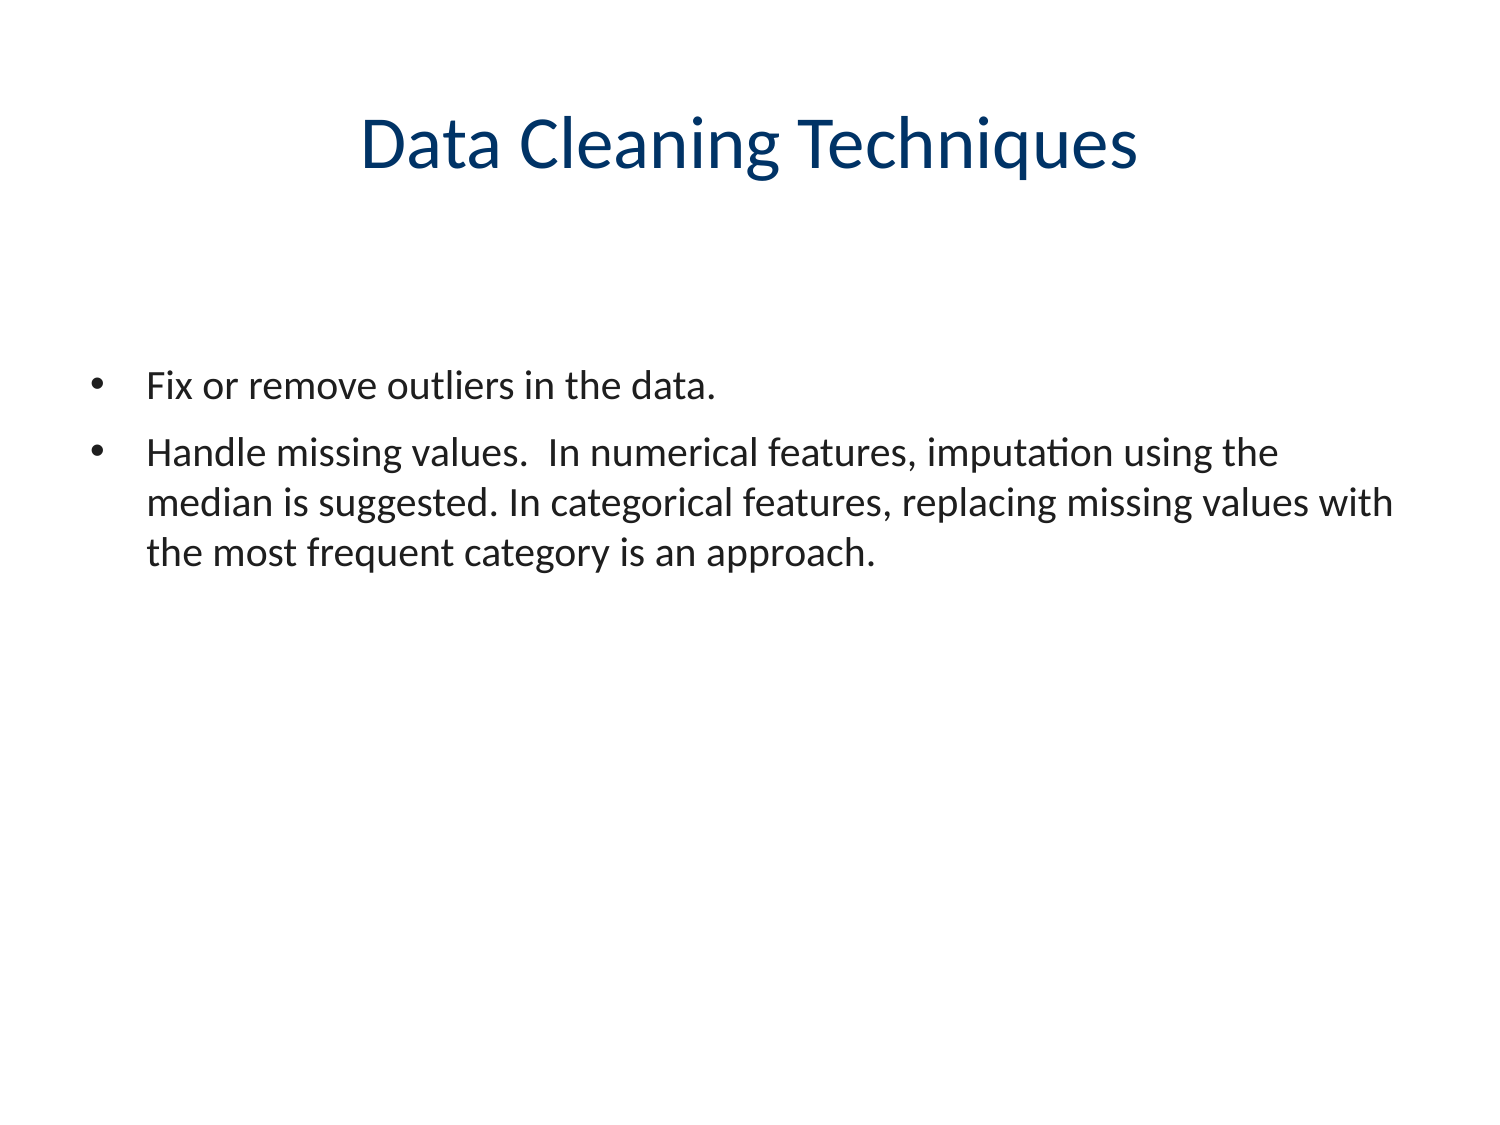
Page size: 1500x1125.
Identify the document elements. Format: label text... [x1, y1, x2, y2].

title Data Cleaning Techniques [75, 45, 1425, 233]
list Fix or remove outliers in the data. Handle missing values. In numerical features, imputation using the median is suggested. In categorical features, replacing missing values with the most frequent category is an approach. [75, 262, 1425, 1005]
